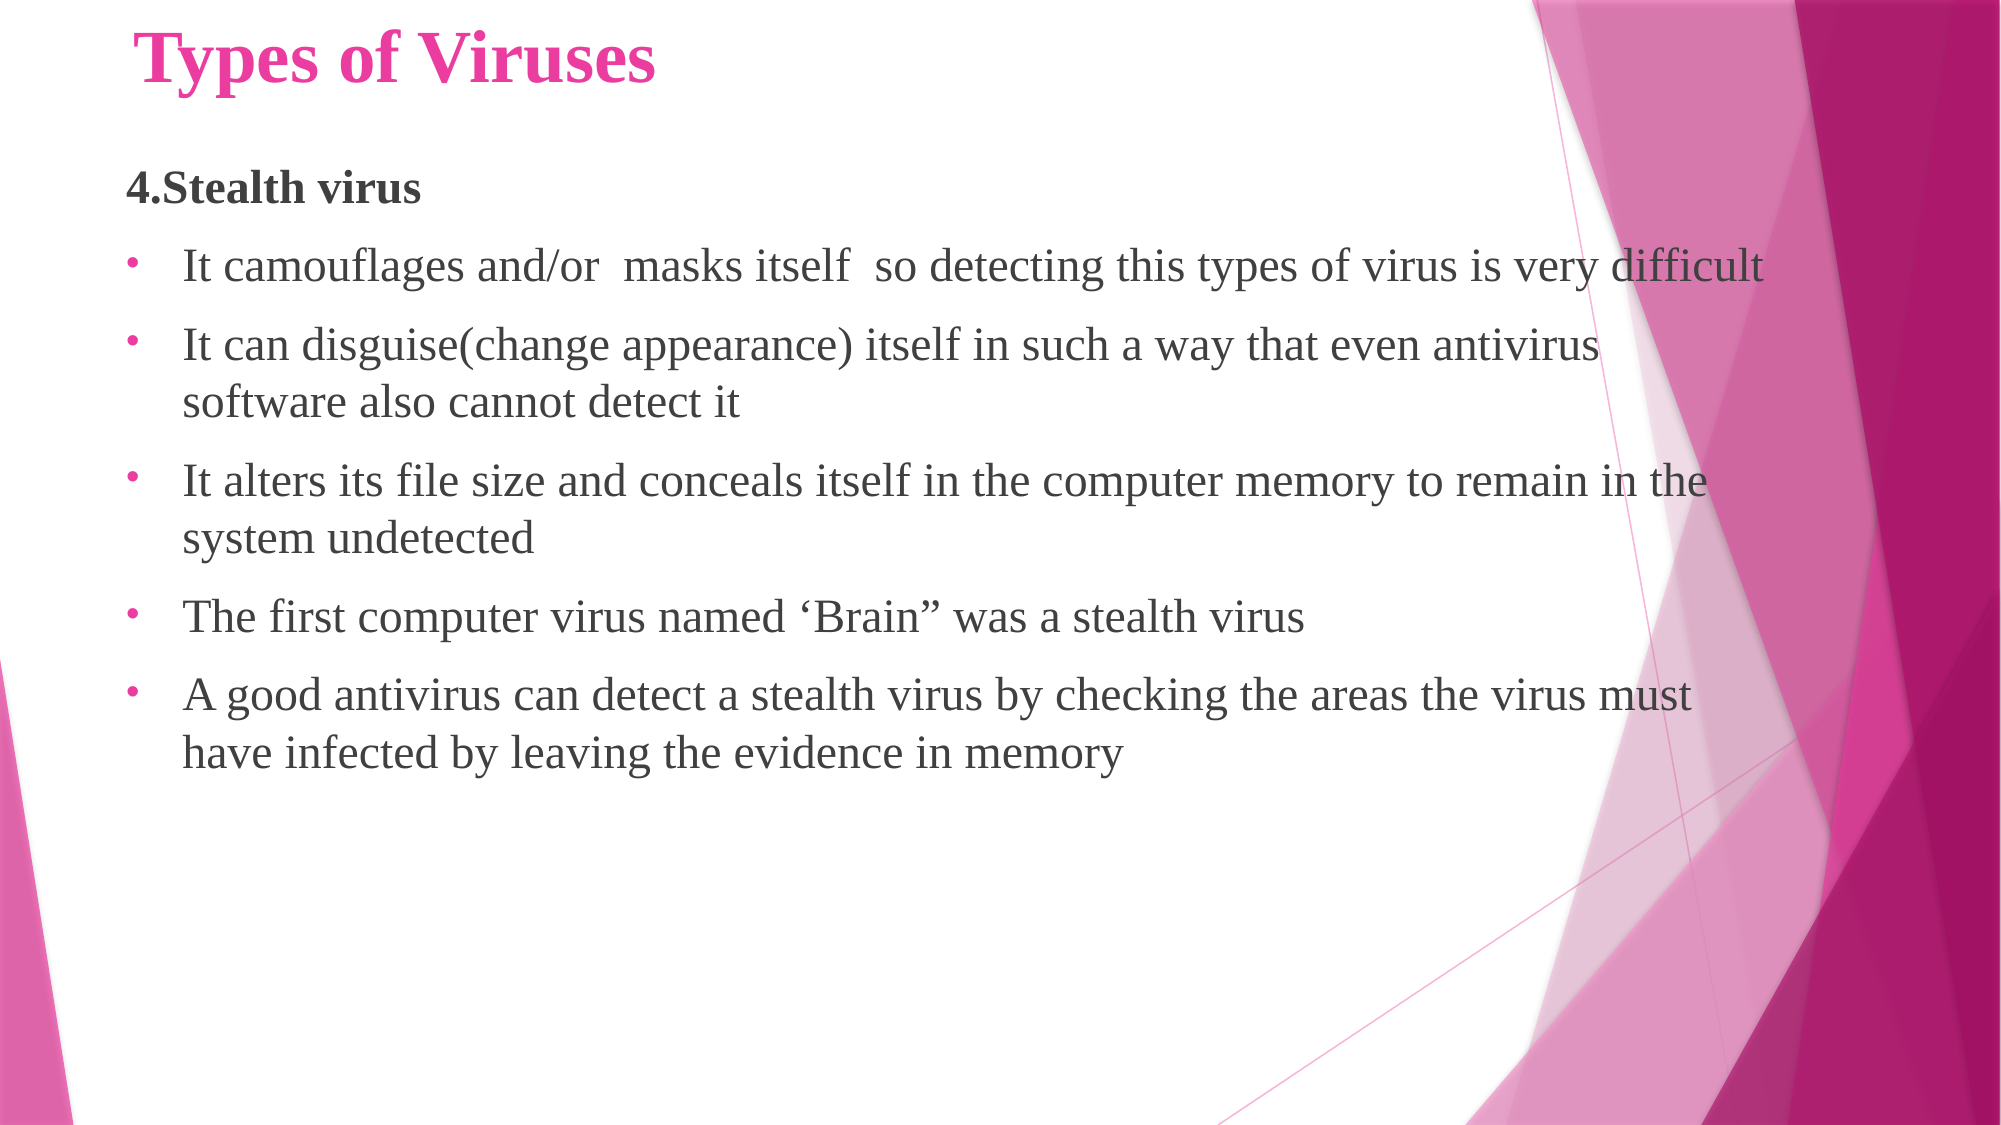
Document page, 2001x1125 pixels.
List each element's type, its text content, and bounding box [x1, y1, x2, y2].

list 4.Stealth virus It camouflages and/or masks itself so detecting this types of virus is very difficult It can disguise(change appearance) itself in such a way that even antivirus software also cannot detect it It alters its file size and conceals itself in the computer memory to remain in the system undetected The first computer virus named ‘Brain” was a stealth virus A good antivirus can detect a stealth virus by checking the areas the virus must have infected by leaving the evidence in memory [111, 147, 1793, 1009]
title Types of Viruses [118, 0, 1529, 117]
